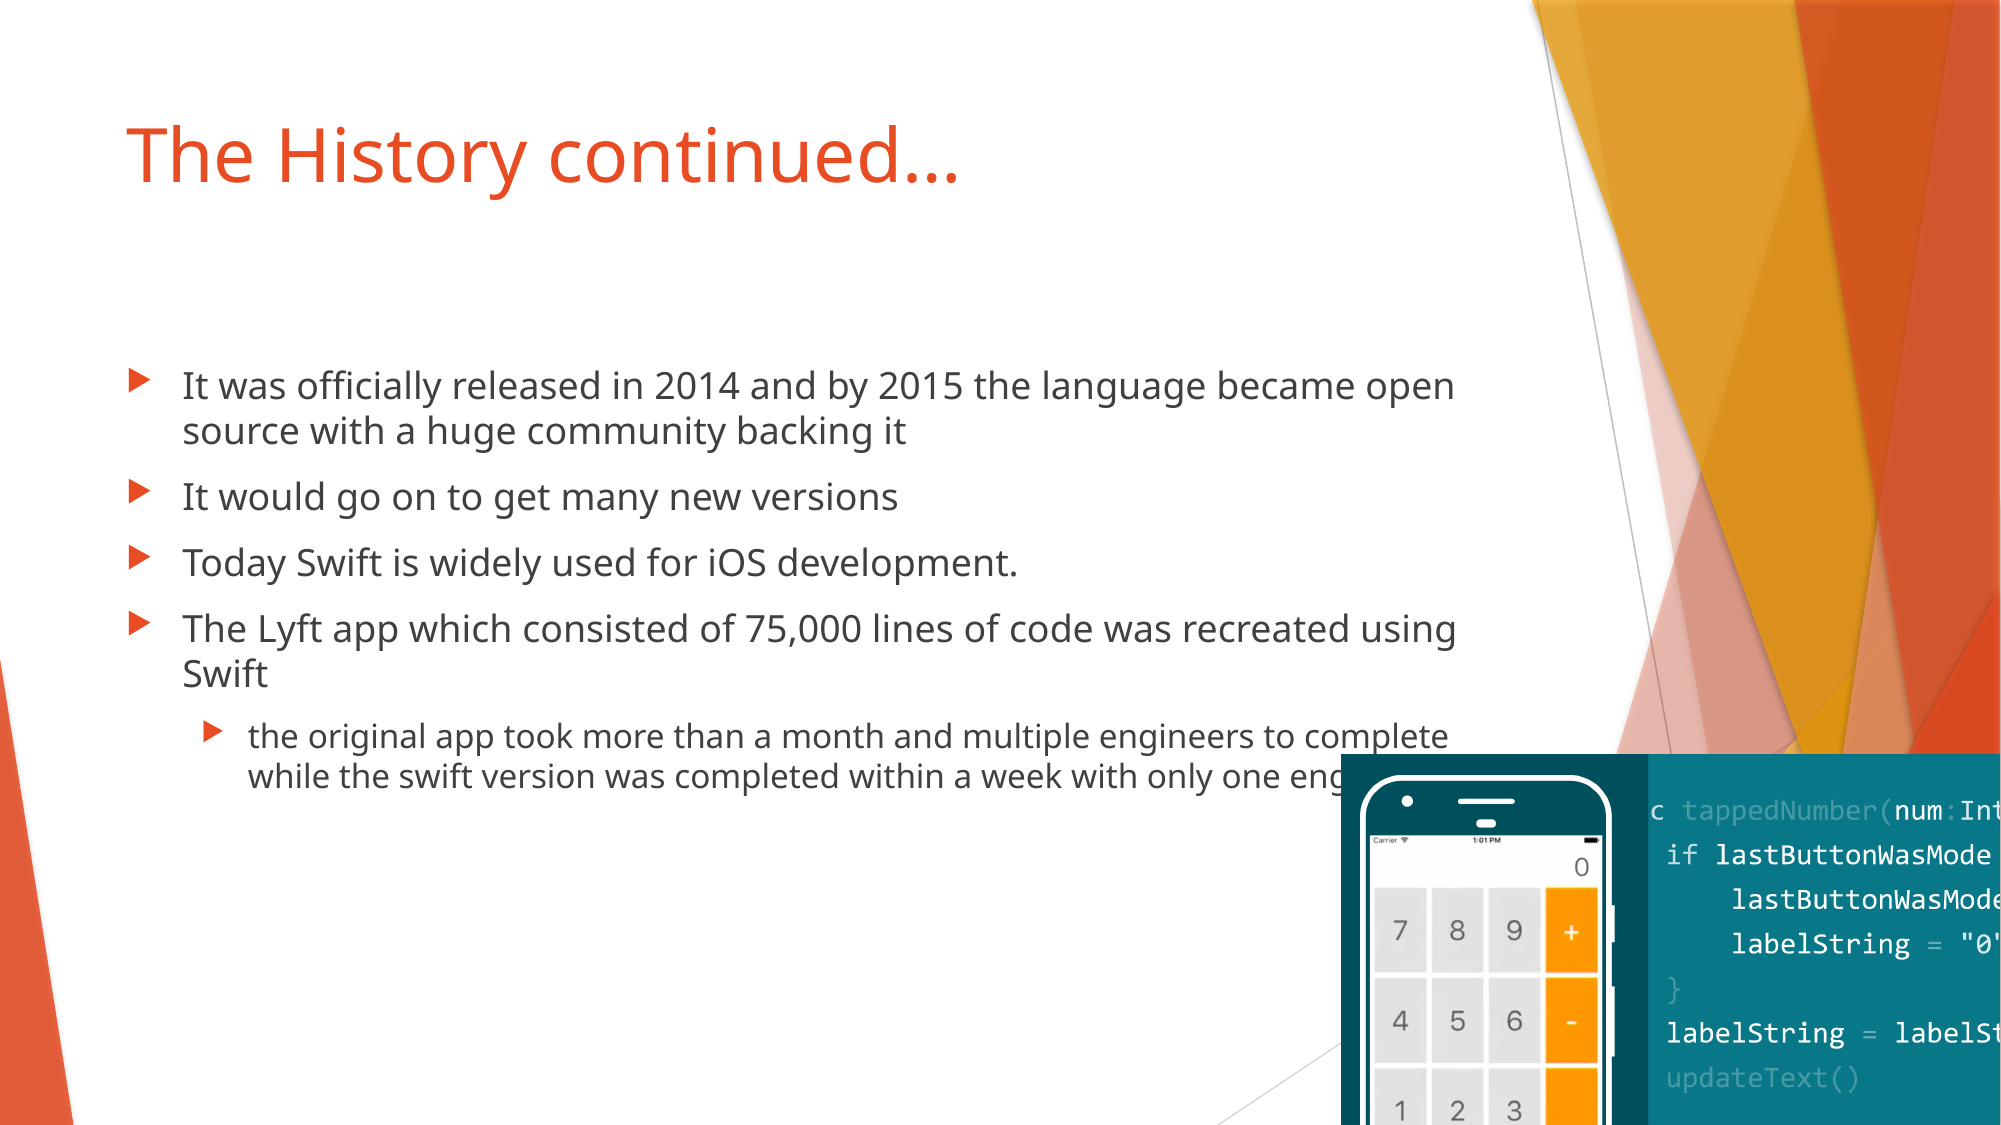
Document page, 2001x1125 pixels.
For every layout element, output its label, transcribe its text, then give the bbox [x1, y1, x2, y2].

title The History continued… [111, 99, 1522, 317]
list It was officially released in 2014 and by 2015 the language became open source with a huge community backing it It would go on to get many new versions Today Swift is widely used for iOS development. The Lyft app which consisted of 75,000 lines of code was recreated using Swift the original app took more than a month and multiple engineers to complete while the swift version was completed within a week with only one engineer [111, 354, 1522, 992]
picture [1340, 754, 2000, 1125]
